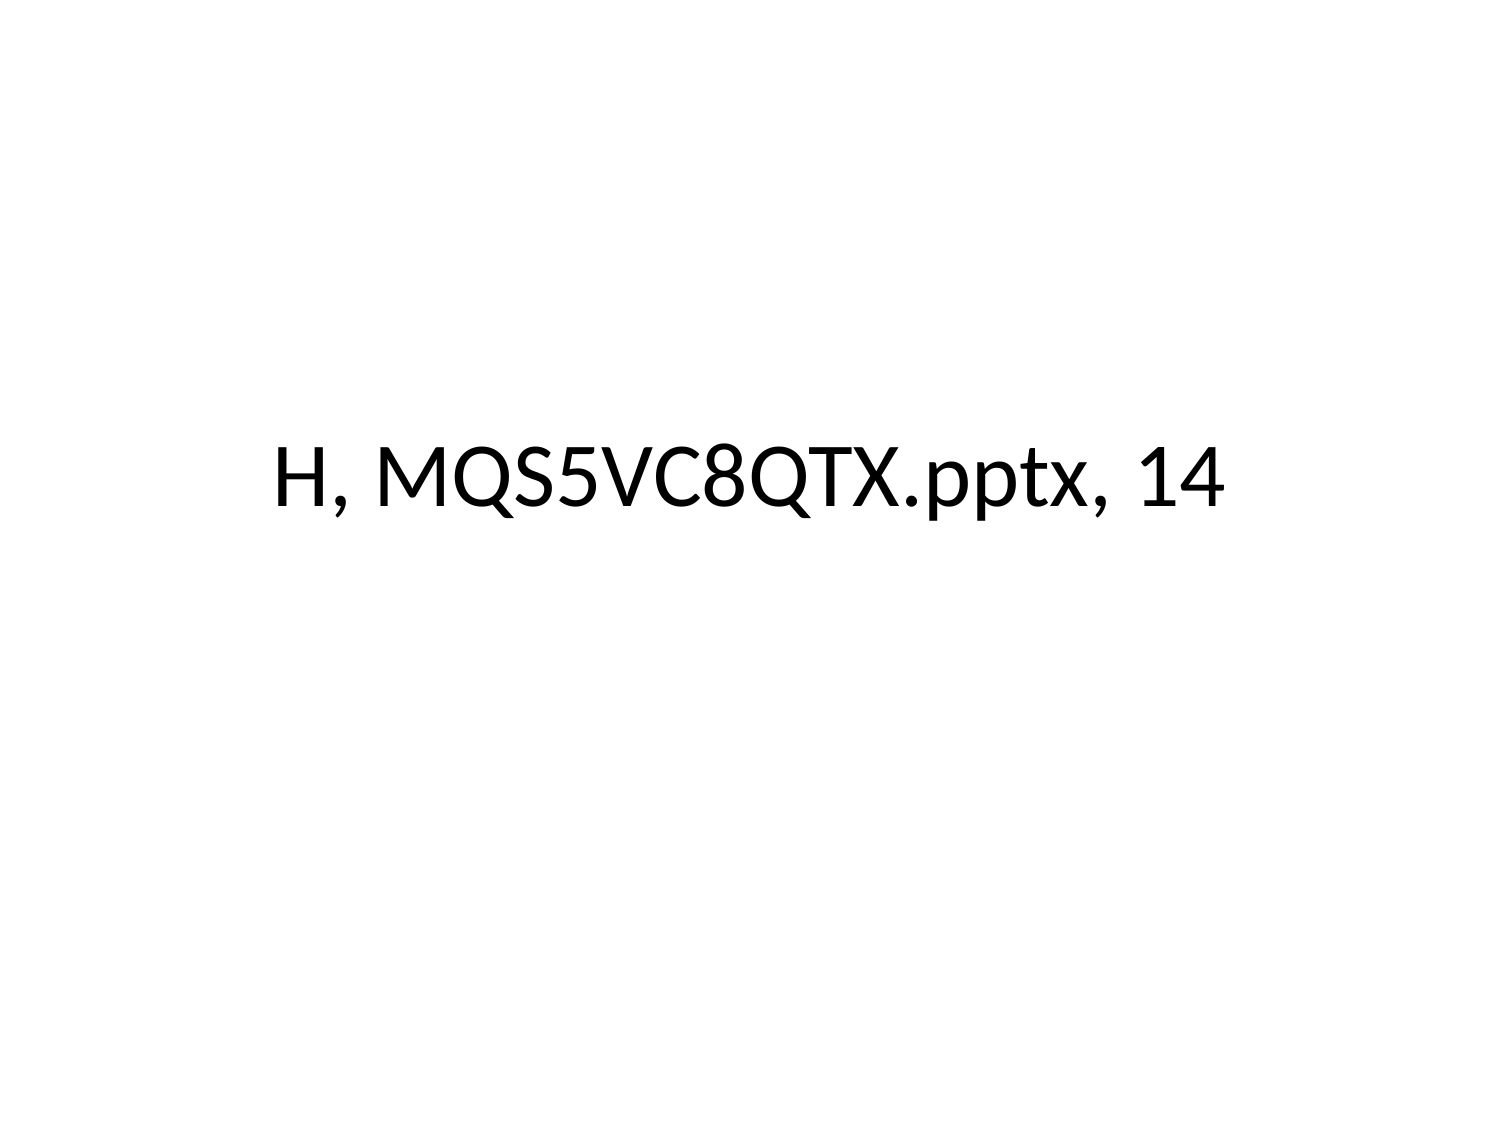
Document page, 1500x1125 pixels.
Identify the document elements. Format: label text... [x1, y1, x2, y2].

title H, MQS5VC8QTX.pptx, 14 [112, 349, 1388, 591]
